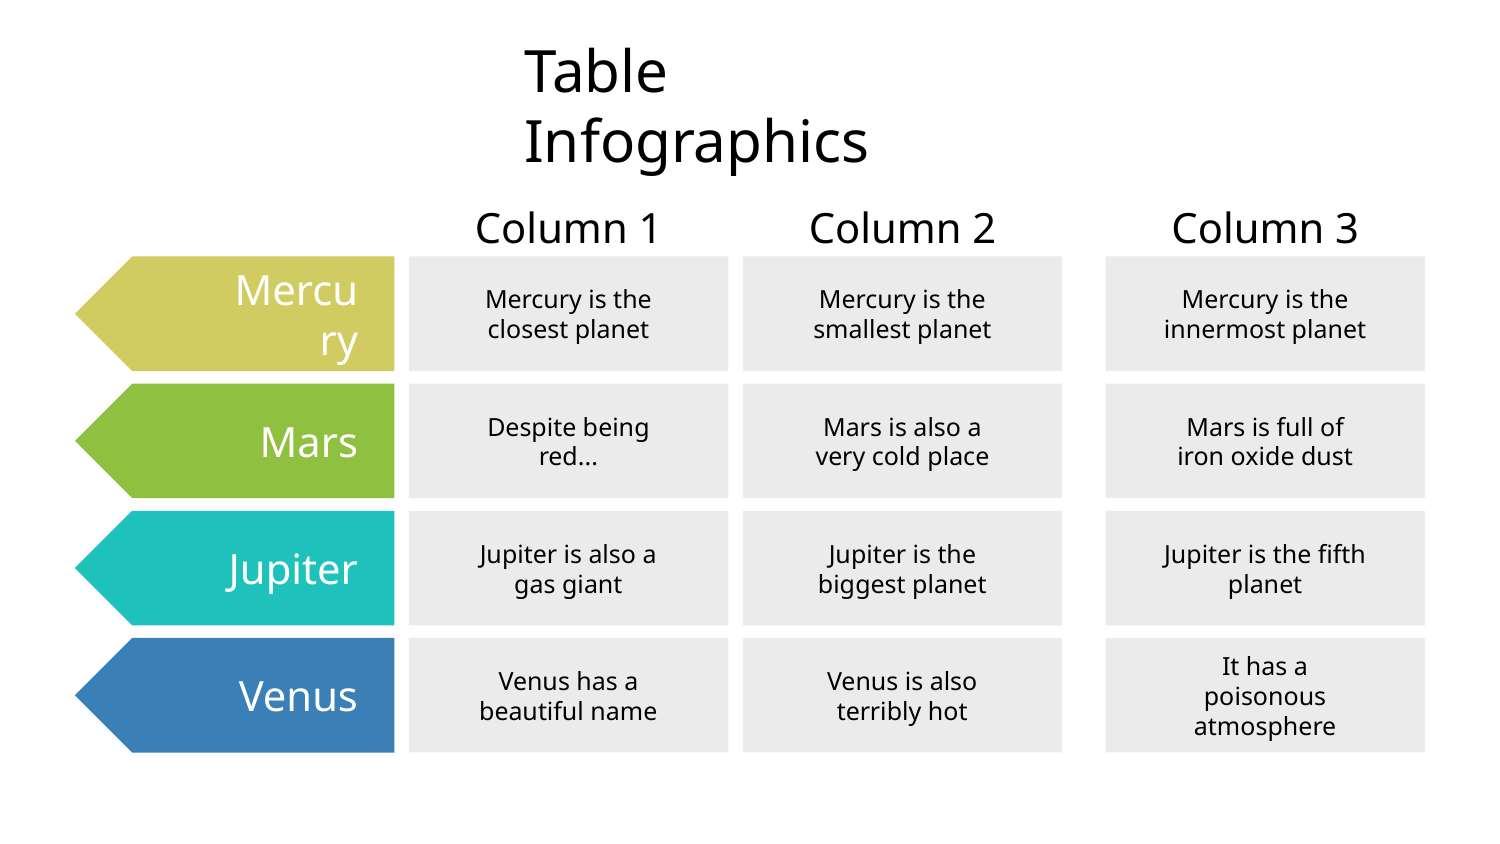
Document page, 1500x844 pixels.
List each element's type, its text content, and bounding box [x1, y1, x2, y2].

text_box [74, 383, 1426, 499]
text_box Column 1 [408, 198, 729, 254]
text_box Column 3 [1105, 198, 1425, 255]
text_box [74, 637, 1426, 753]
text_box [74, 256, 1426, 372]
text_box Column 2 [742, 198, 1063, 254]
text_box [74, 510, 1426, 626]
title Table Infographics [509, 67, 991, 141]
